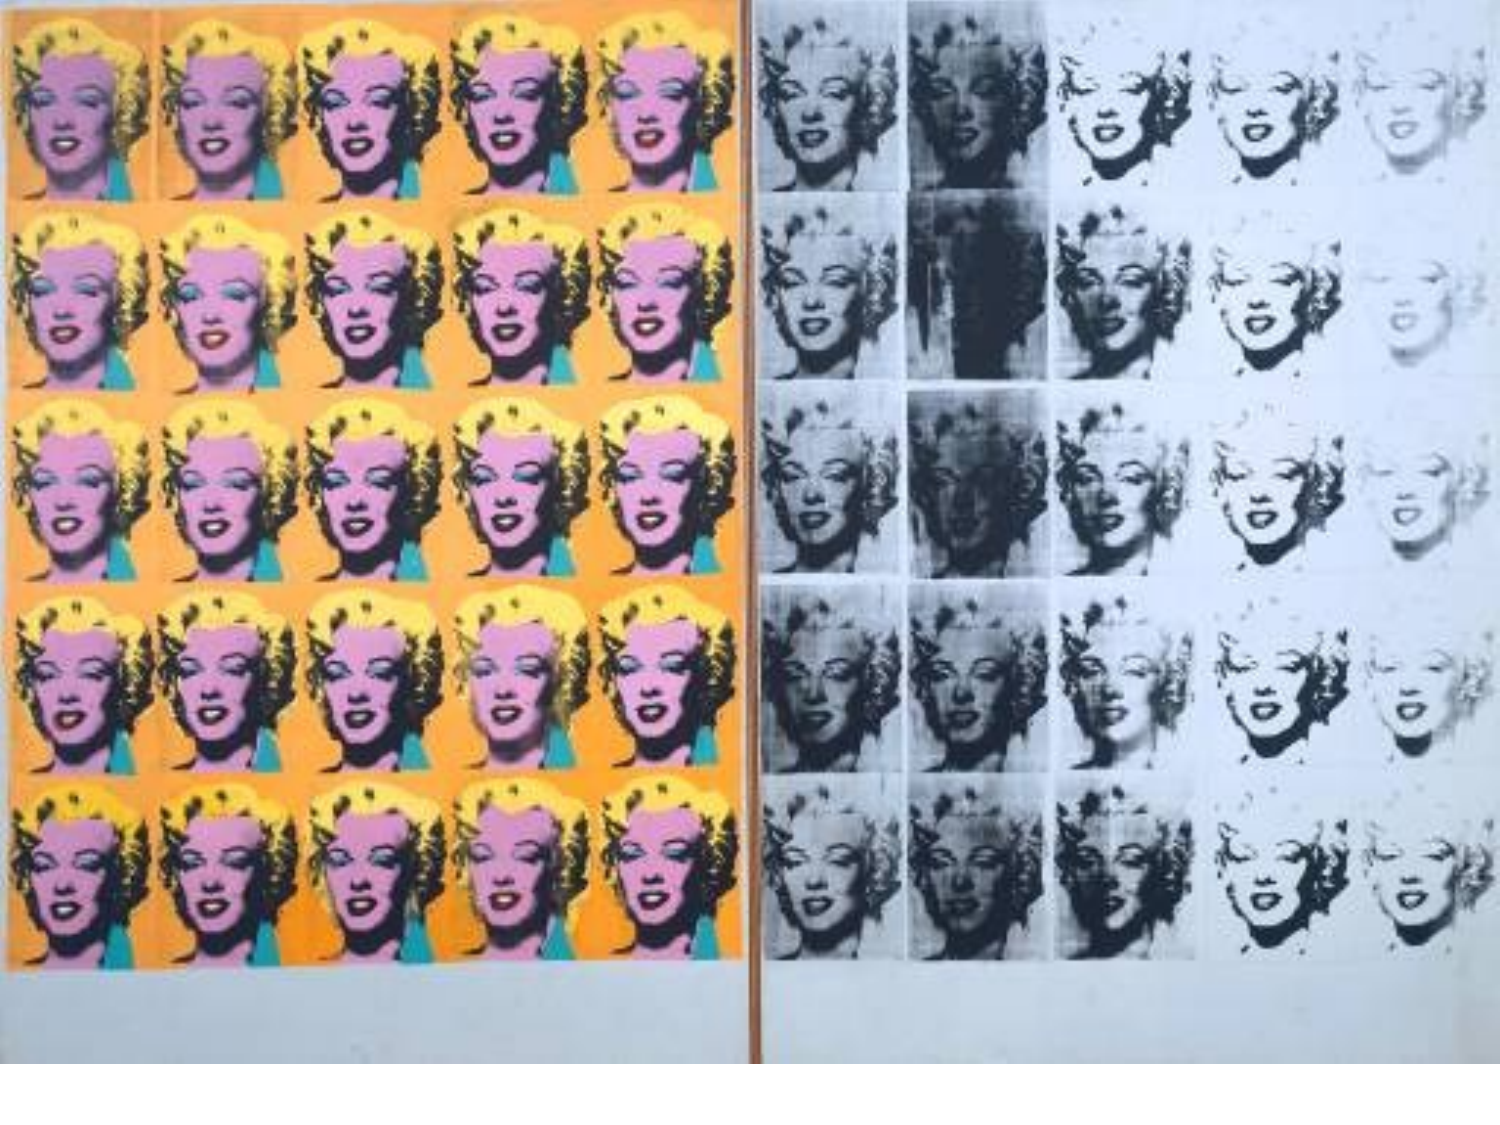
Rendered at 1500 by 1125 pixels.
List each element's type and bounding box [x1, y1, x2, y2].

list [0, 0, 1500, 1064]
